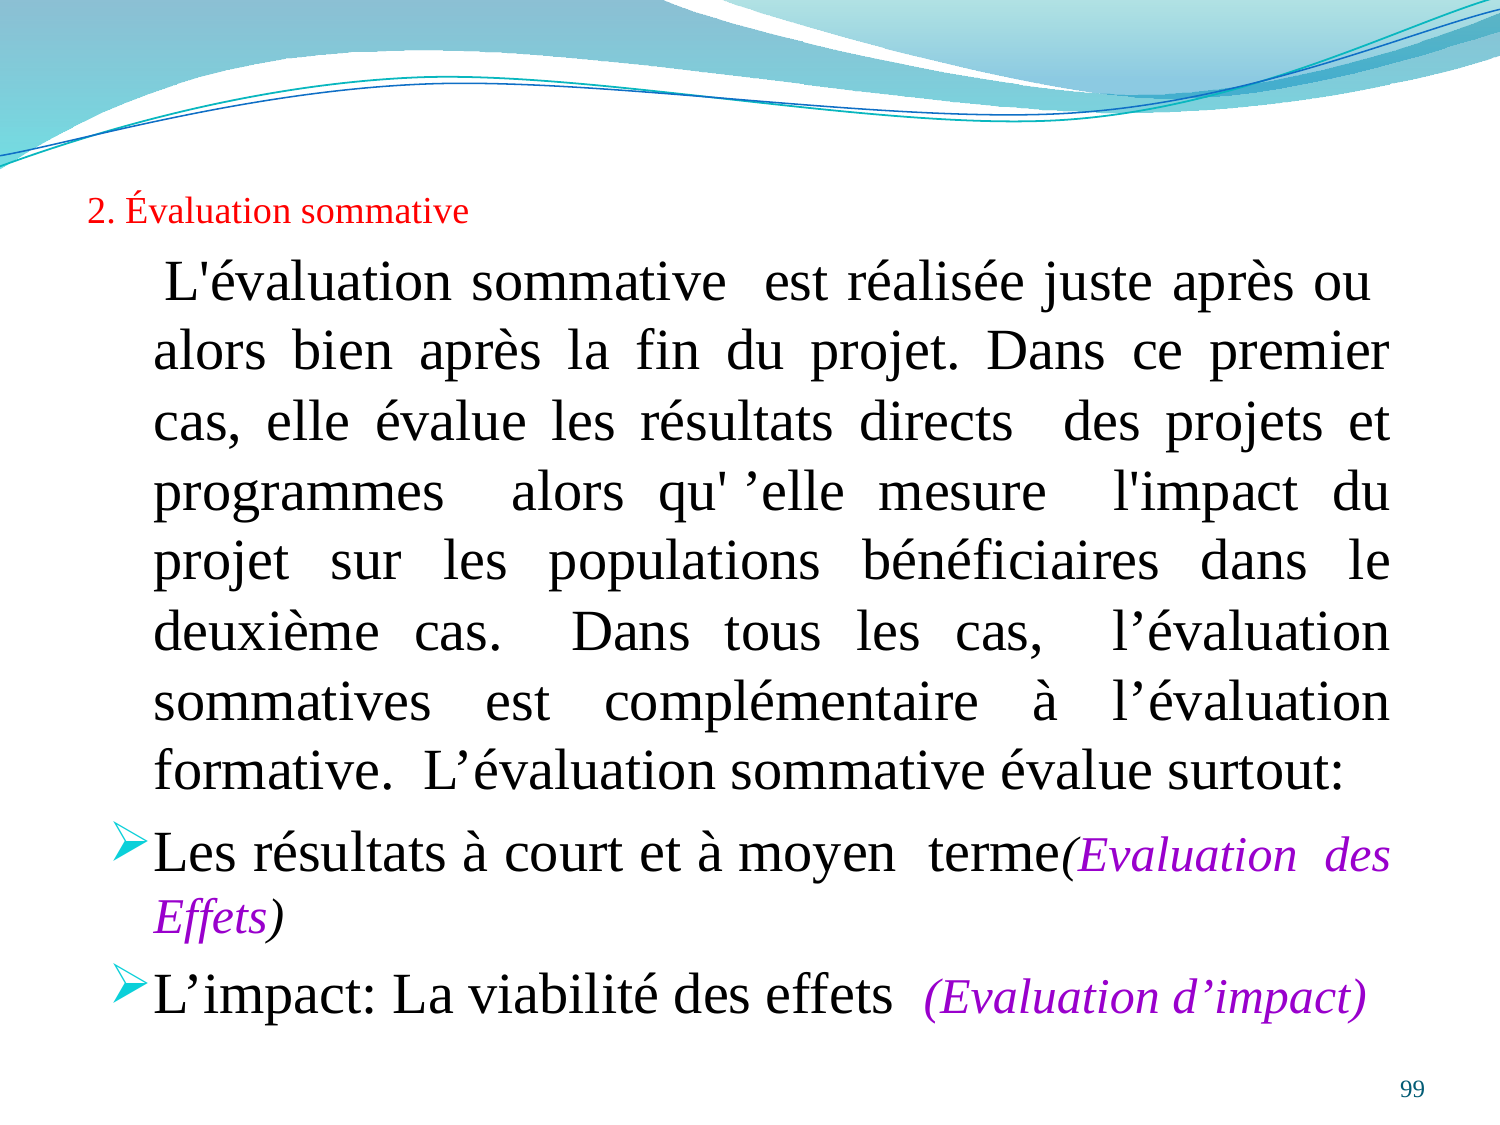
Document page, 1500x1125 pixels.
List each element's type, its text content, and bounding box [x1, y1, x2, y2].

list L'évaluation sommative est réalisée juste après ou alors bien après la fin du projet. Dans ce premier cas, elle évalue les résultats directs des projets et programmes alors qu' ’elle mesure l'impact du projet sur les populations bénéficiaires dans le deuxième cas. Dans tous les cas, l’évaluation sommatives est complémentaire à l’évaluation formative. L’évaluation sommative évalue surtout: Les résultats à court et à moyen terme(Evaluation des Effets) L’impact: La viabilité des effets (Evaluation d’impact) [93, 234, 1407, 1043]
slide_number 99 [1299, 1042, 1425, 1103]
title 2. Évaluation sommative [75, 115, 1425, 235]
